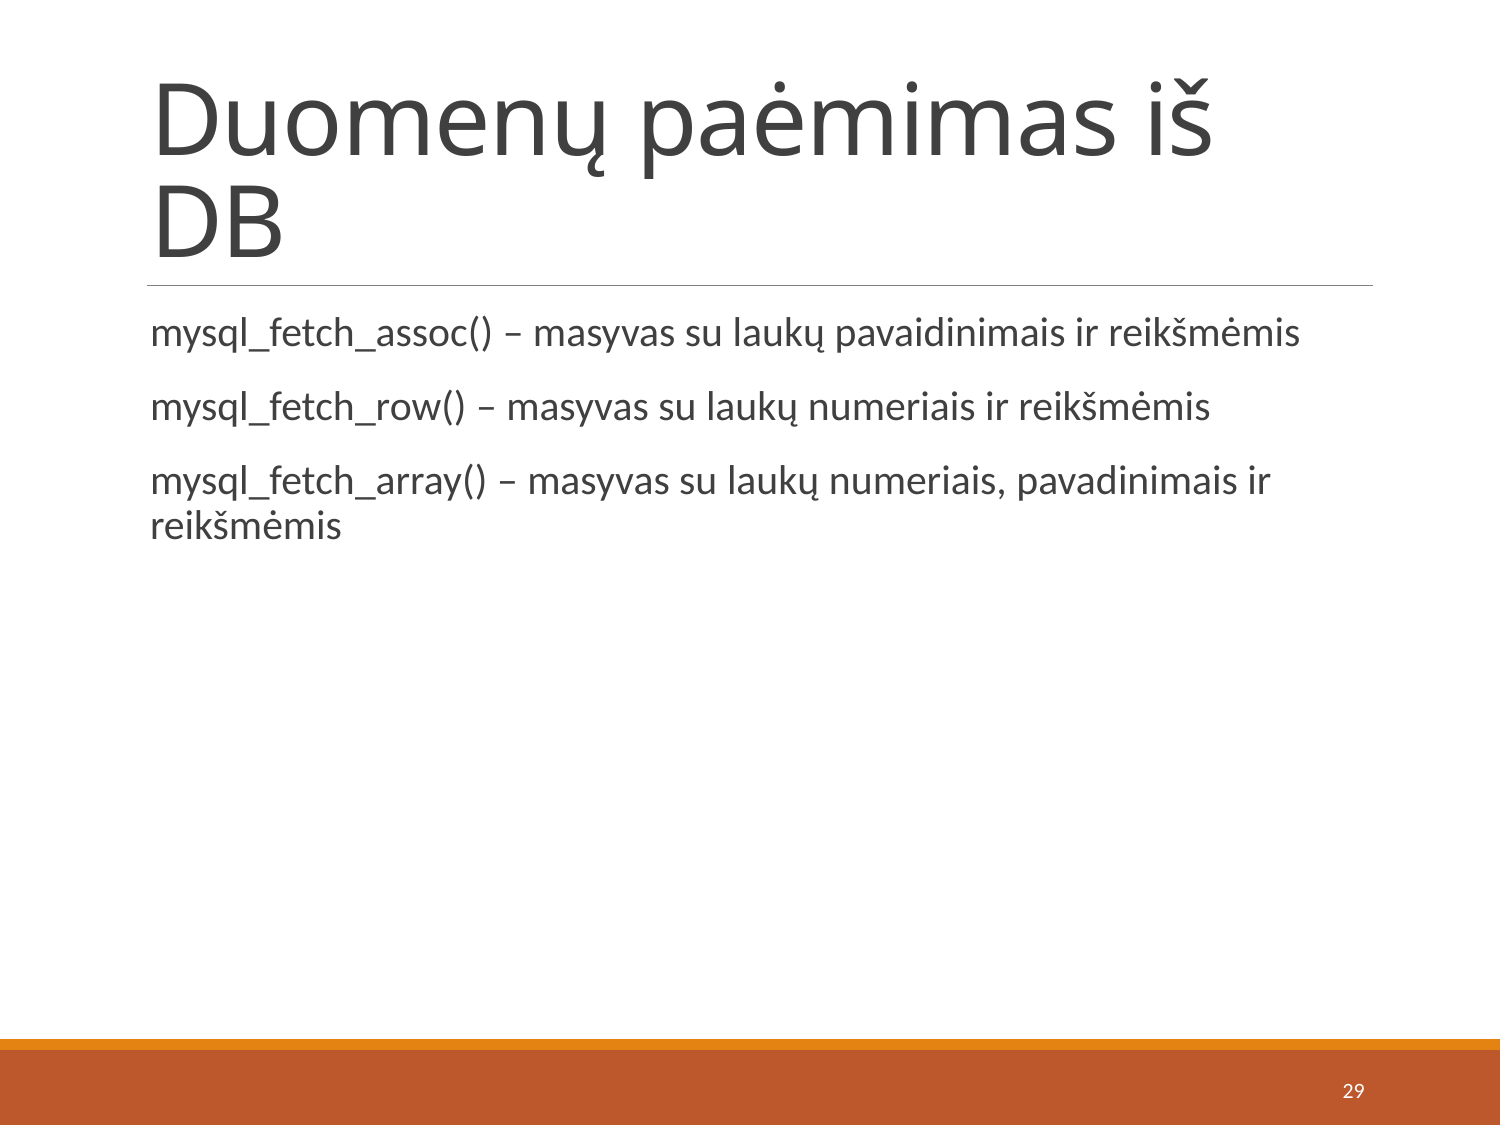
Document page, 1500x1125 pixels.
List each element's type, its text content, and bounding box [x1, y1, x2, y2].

list mysql_fetch_assoc() – masyvas su laukų pavaidinimais ir reikšmėmis mysql_fetch_row() – masyvas su laukų numeriais ir reikšmėmis mysql_fetch_array() – masyvas su laukų numeriais, pavadinimais ir reikšmėmis [135, 302, 1373, 963]
title Duomenų paėmimas iš DB [135, 47, 1373, 285]
slide_number 29 [1218, 1059, 1380, 1120]
